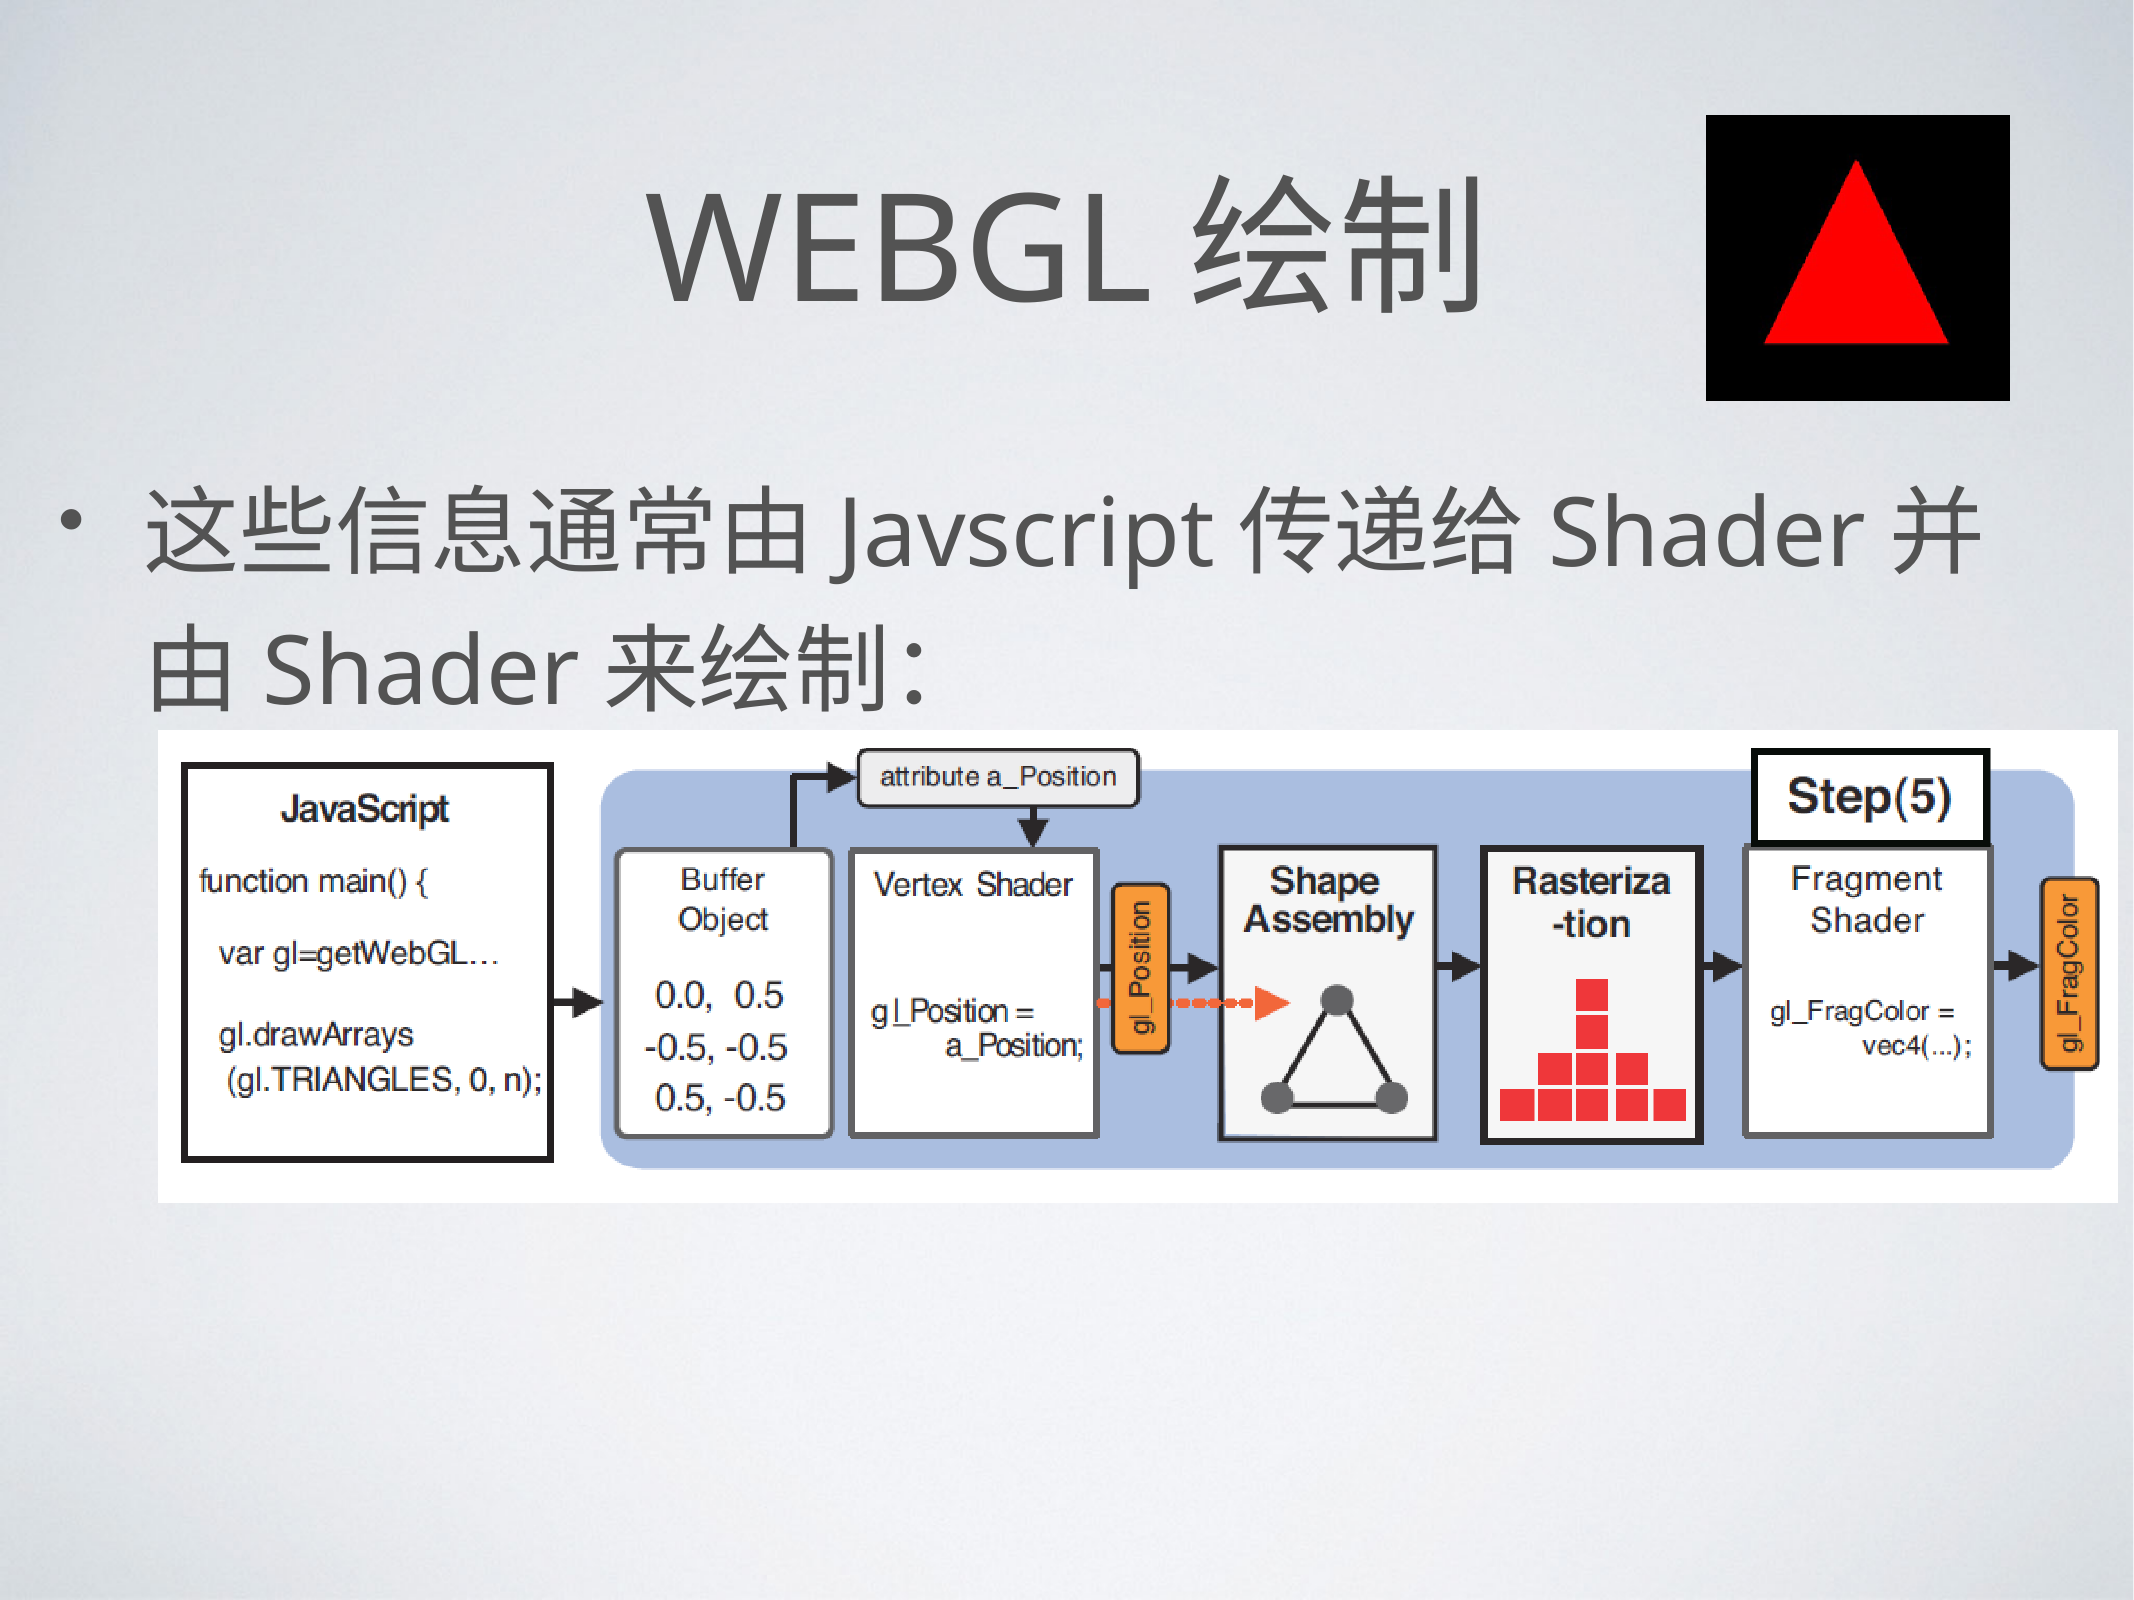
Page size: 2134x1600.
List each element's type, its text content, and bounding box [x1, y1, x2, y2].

picture [0, 0, 2134, 1600]
list 这些信息通常由Javscript传递给Shader并由Shader来绘制： [57, 447, 2076, 1482]
title WebGL绘制 [57, 41, 2076, 443]
